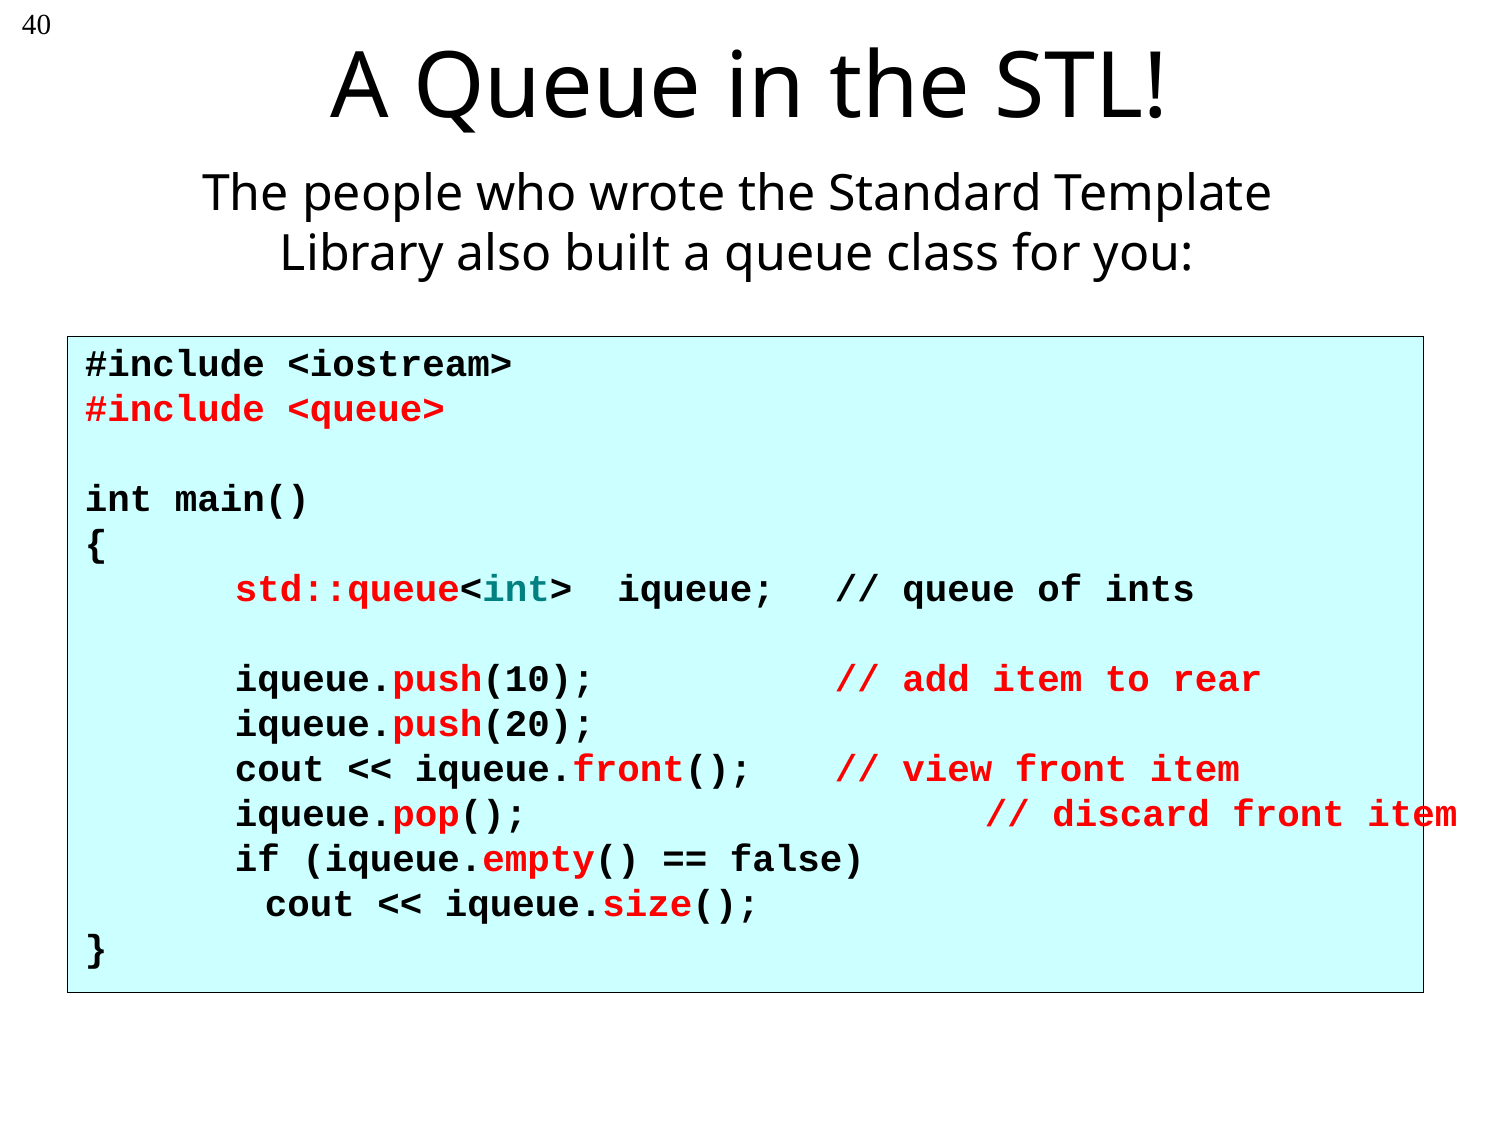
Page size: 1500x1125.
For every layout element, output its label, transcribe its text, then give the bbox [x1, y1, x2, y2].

text_box #include <iostream> #include <queue> int main() { std::queue<int> iqueue; // queue of ints iqueue.push(10); // add item to rear iqueue.push(20); cout << iqueue.front(); // view front item iqueue.pop(); // discard front item if (iqueue.empty() == false) cout << iqueue.size(); } [70, 331, 1486, 1022]
text_box The people who wrote the Standard Template Library also built a queue class for you: [99, 152, 1375, 288]
slide_number 40 [0, 0, 67, 73]
title A Queue in the STL! [112, 0, 1388, 175]
text_box [66, 335, 70, 993]
